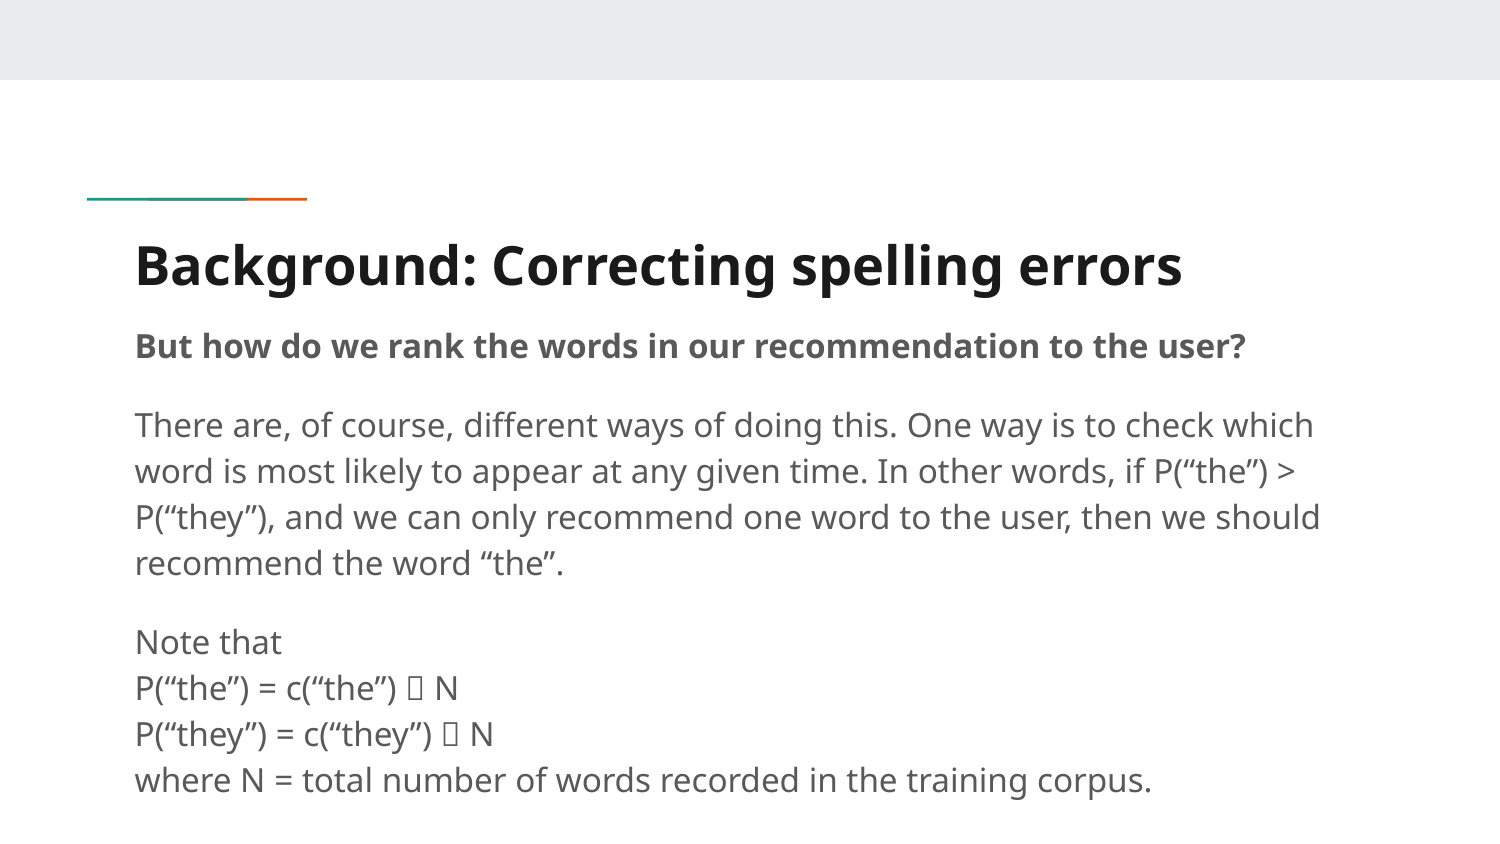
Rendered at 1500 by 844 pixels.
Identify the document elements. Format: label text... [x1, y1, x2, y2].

title Background: Correcting spelling errors [119, 216, 1381, 304]
list But how do we rank the words in our recommendation to the user? There are, of course, different ways of doing this. One way is to check which word is most likely to appear at any given time. In other words, if P(“the”) > P(“they”), and we can only recommend one word to the user, then we should recommend the word “the”. Note that P(“the”) = c(“the”) ➗ N P(“they”) = c(“they”) ➗ N where N = total number of words recorded in the training corpus. [119, 304, 1381, 676]
